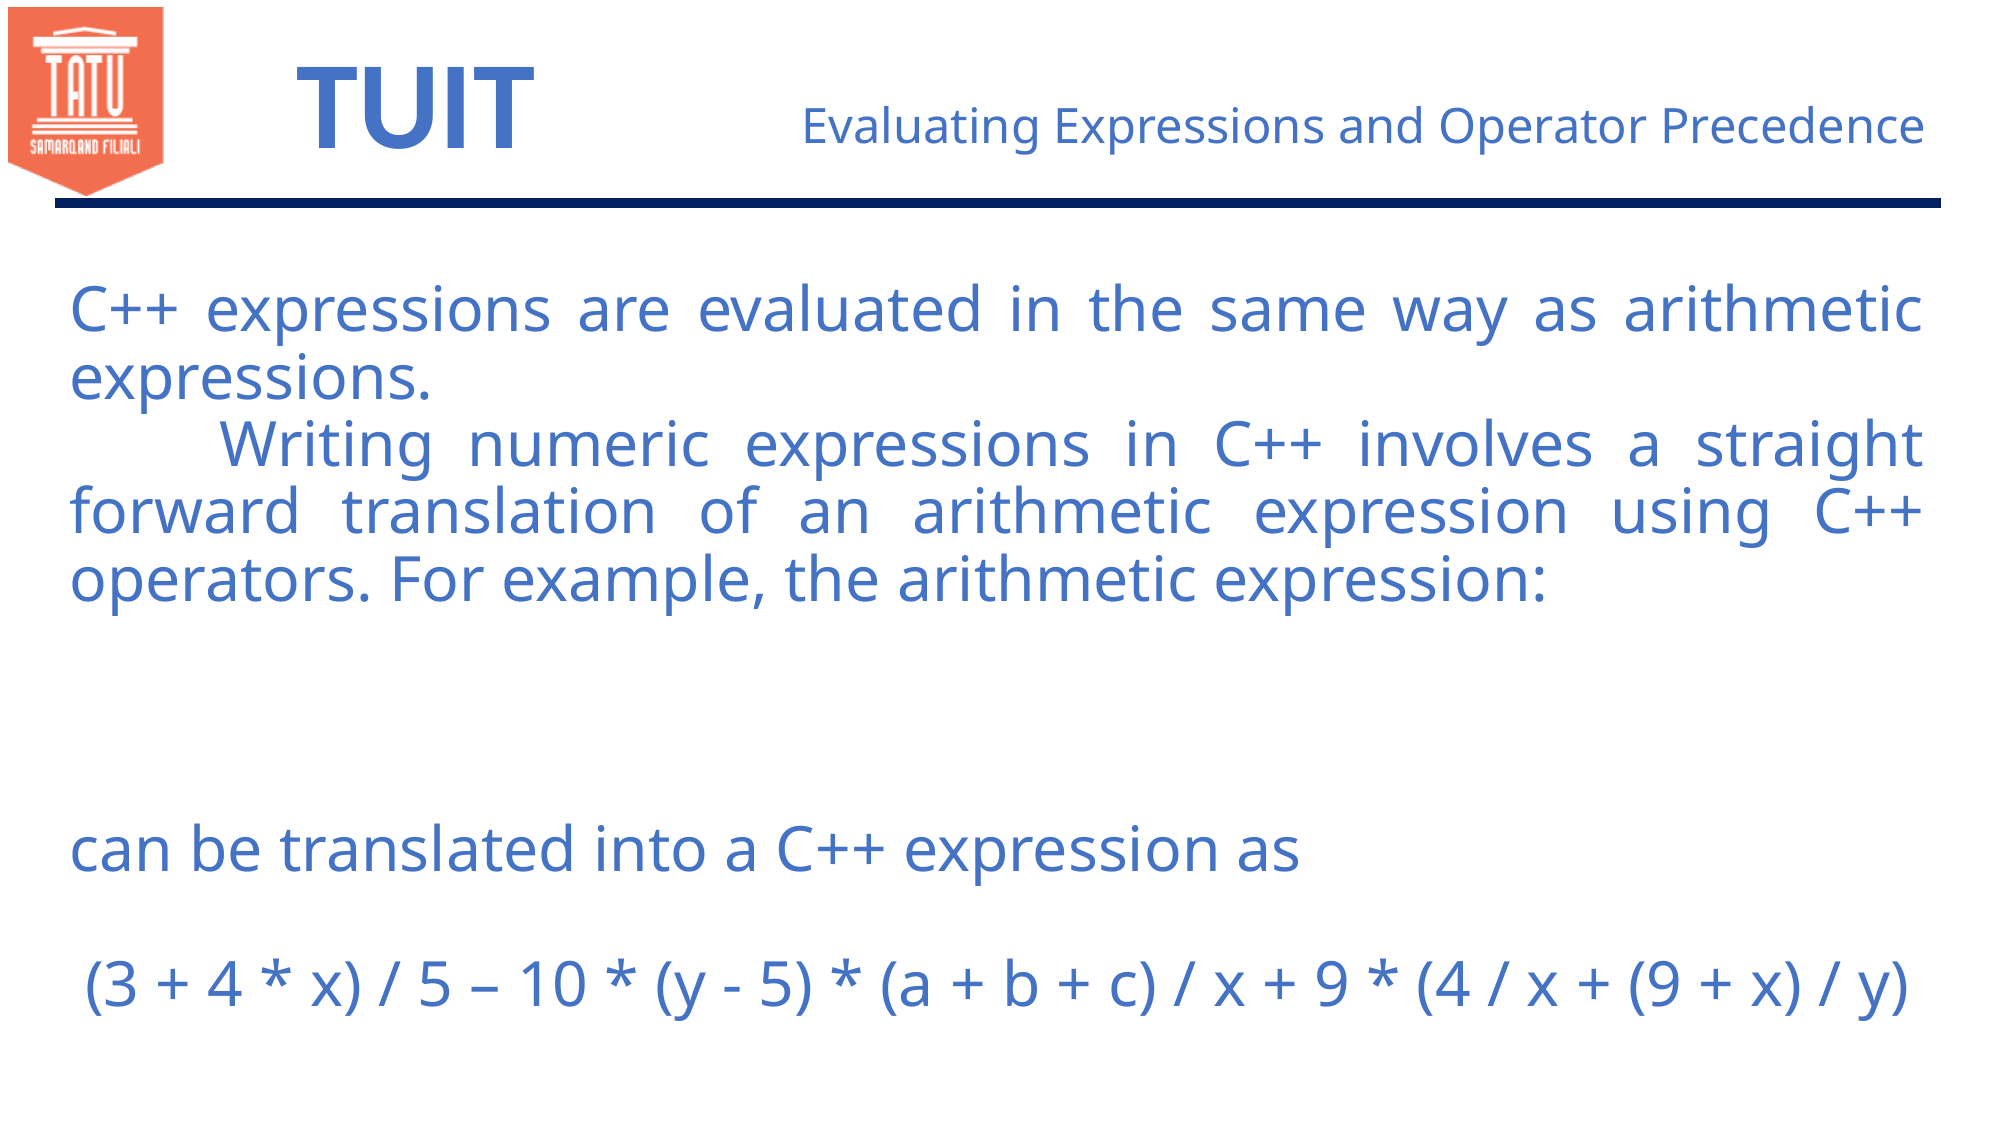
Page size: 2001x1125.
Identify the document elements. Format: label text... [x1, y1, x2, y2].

picture [8, 7, 164, 196]
text_box Evaluating Expressions and Operator Precedence [745, 48, 1942, 162]
text_box TUIT [281, 39, 571, 162]
text_box [54, 257, 1942, 1113]
